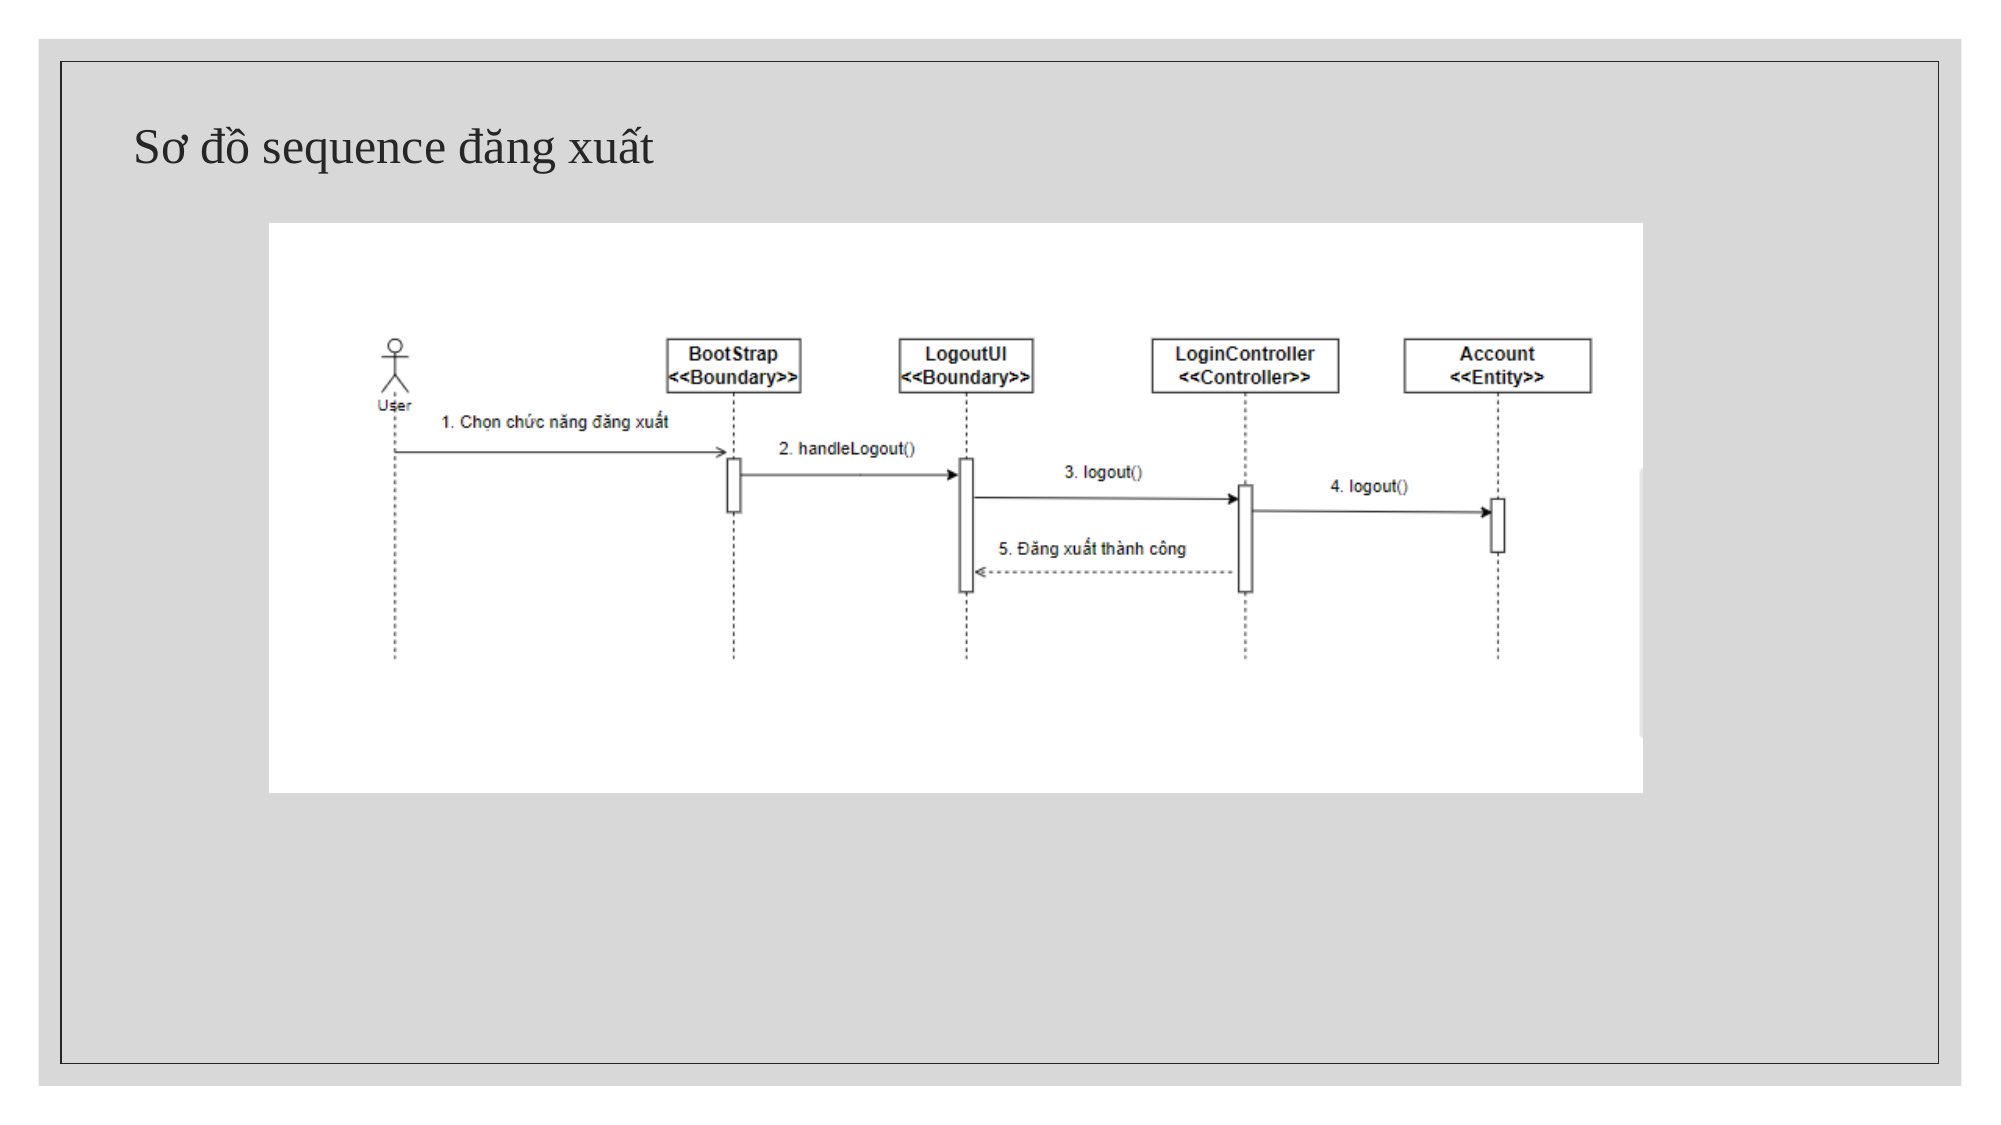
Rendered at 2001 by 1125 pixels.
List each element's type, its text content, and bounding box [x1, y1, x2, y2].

title Sơ đồ sequence đăng xuất [118, 82, 1544, 273]
picture [269, 223, 1643, 793]
